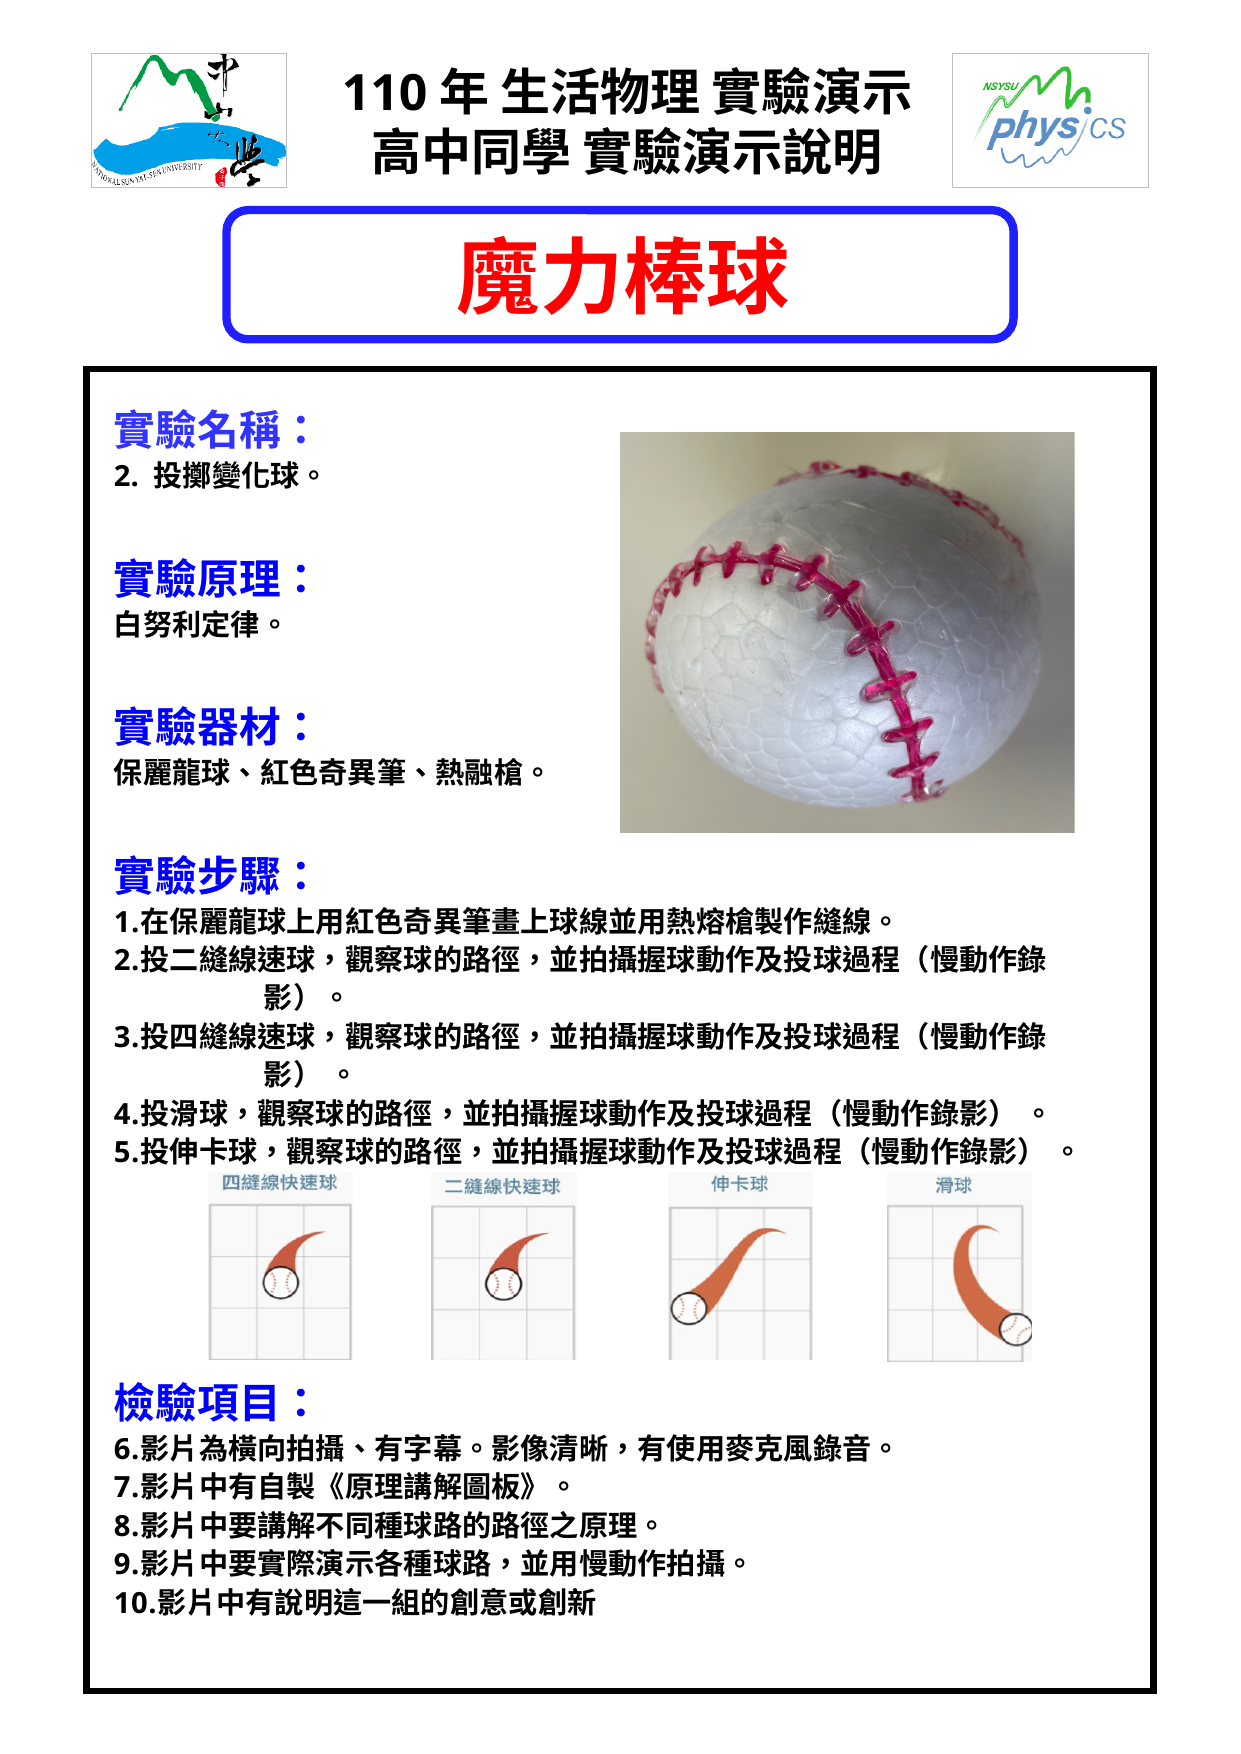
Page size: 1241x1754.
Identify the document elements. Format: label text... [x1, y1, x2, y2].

text_box 實驗名稱： 2. 投擲變化球。 實驗原理： 白努利定律。 實驗器材： 保麗龍球、紅色奇異筆、熱融槍。 實驗步驟： 在保麗龍球上用紅色奇異筆畫上球線並用熱熔槍製作縫線。 投二縫線速球，觀察球的路徑，並拍攝握球動作及投球過程（慢動作錄 影）。 投四縫線速球，觀察球的路徑，並拍攝握球動作及投球過程（慢動作錄 影） 。 投滑球，觀察球的路徑，並拍攝握球動作及投球過程（慢動作錄影） 。 投伸卡球，觀察球的路徑，並拍攝握球動作及投球過程（慢動作錄影） 。 檢驗項目： 影片為橫向拍攝、有字幕。影像清晰，有使用麥克風錄音。 影片中有自製《原理講解圖板》。 影片中要講解不同種球路的路徑之原理。 影片中要實際演示各種球路，並用慢動作拍攝。 影片中有說明這一組的創意或創新 [99, 391, 1141, 1627]
text_box [85, 368, 1155, 1692]
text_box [226, 210, 1014, 340]
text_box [208, 1172, 1032, 1363]
picture [619, 432, 1075, 833]
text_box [91, 52, 1149, 190]
